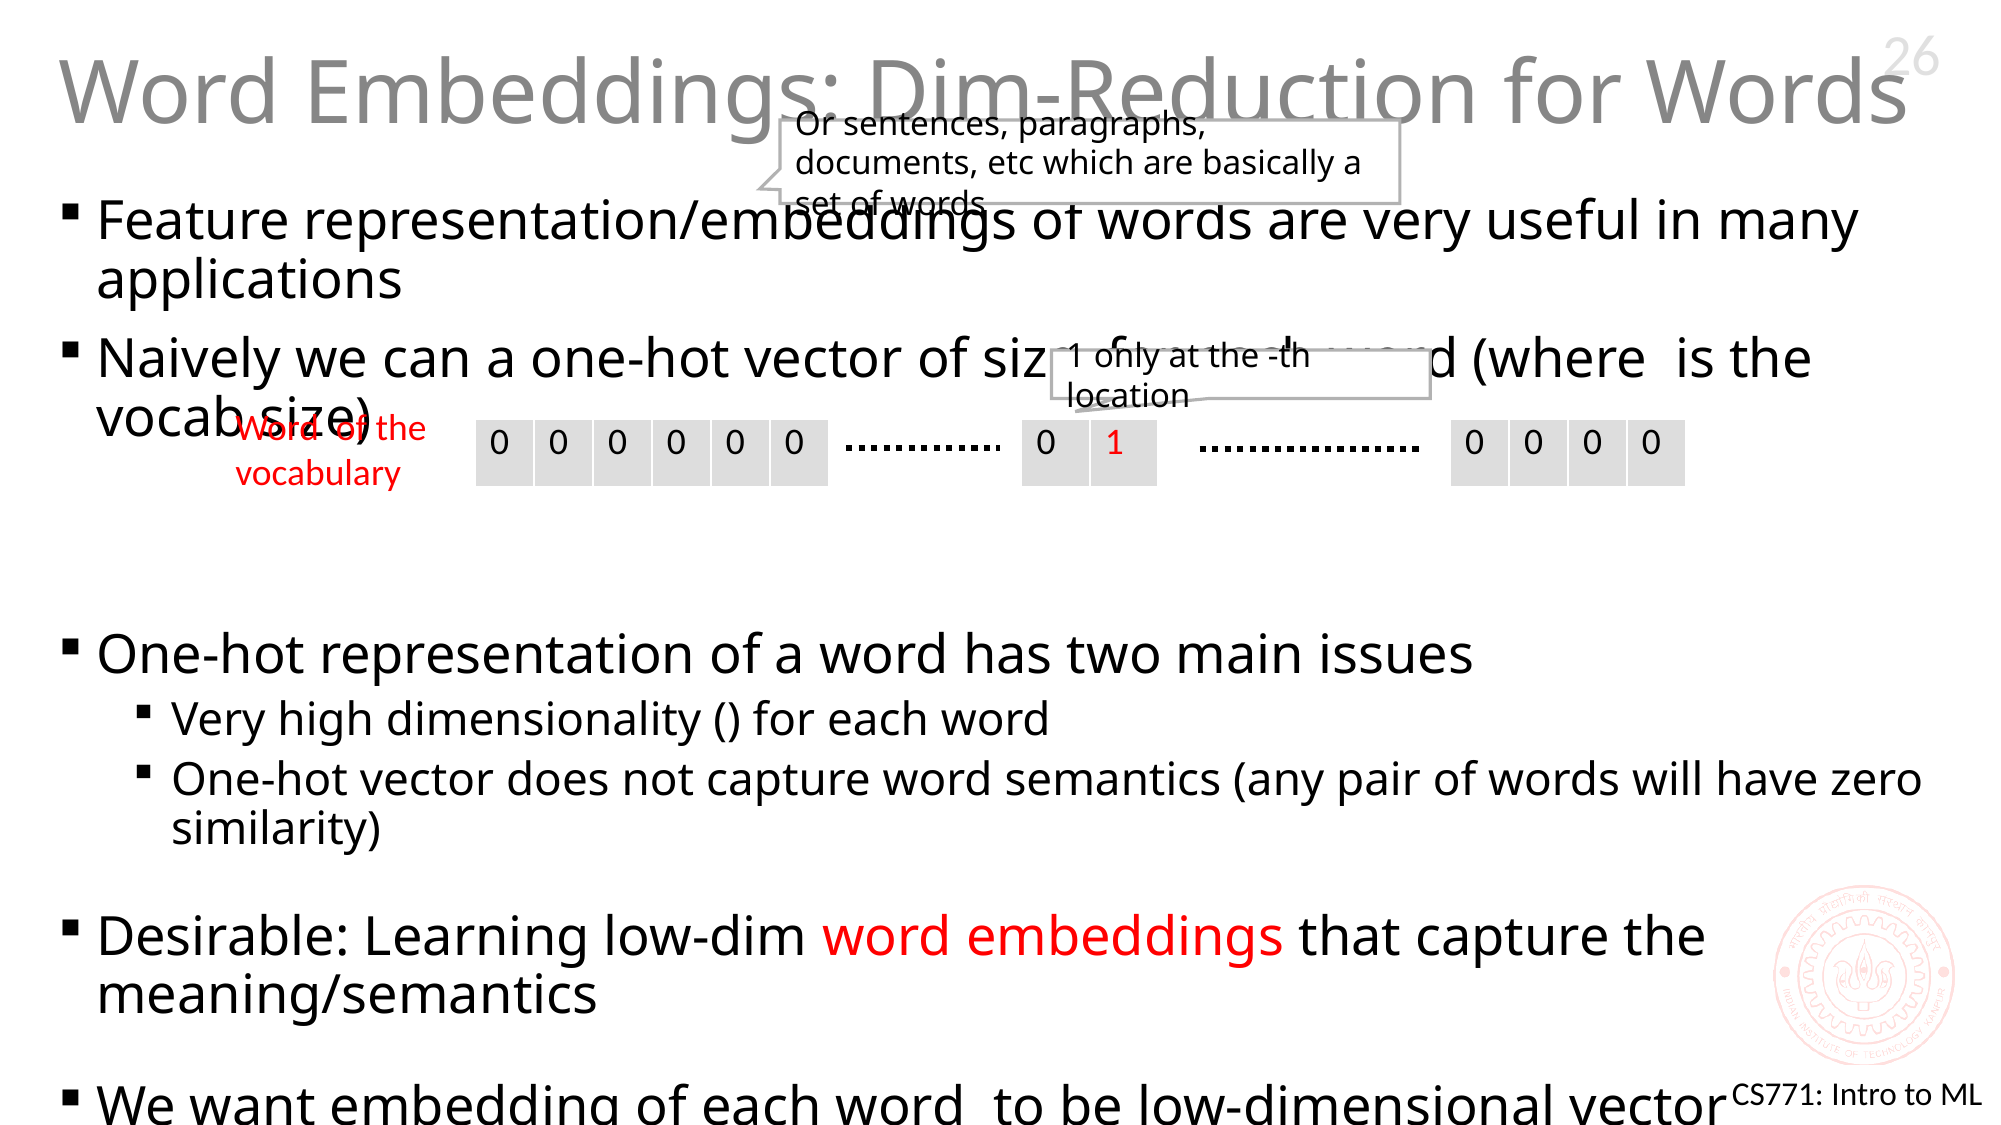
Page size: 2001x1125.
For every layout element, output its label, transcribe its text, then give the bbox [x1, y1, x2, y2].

table_header 0 [712, 420, 769, 486]
table_header 0 [1628, 420, 1685, 486]
table_header 0 [476, 420, 533, 486]
table_header 0 [535, 420, 592, 486]
table_header 0 [771, 420, 828, 486]
title Word Embeddings: Dim-Reduction for Words [43, 27, 1970, 163]
table_header 0 [1569, 420, 1626, 486]
text_box Or sentences, paragraphs, documents, etc which are basically a set of words [757, 118, 1401, 205]
table_header 0 [653, 420, 710, 486]
table_header 0 [1451, 420, 1508, 486]
slide_number 26 [1857, 22, 1957, 83]
table_header 0 [594, 420, 651, 486]
table_header 1 [1091, 420, 1157, 486]
table_header 0 [1022, 420, 1089, 486]
table_header 0 [1510, 420, 1567, 486]
